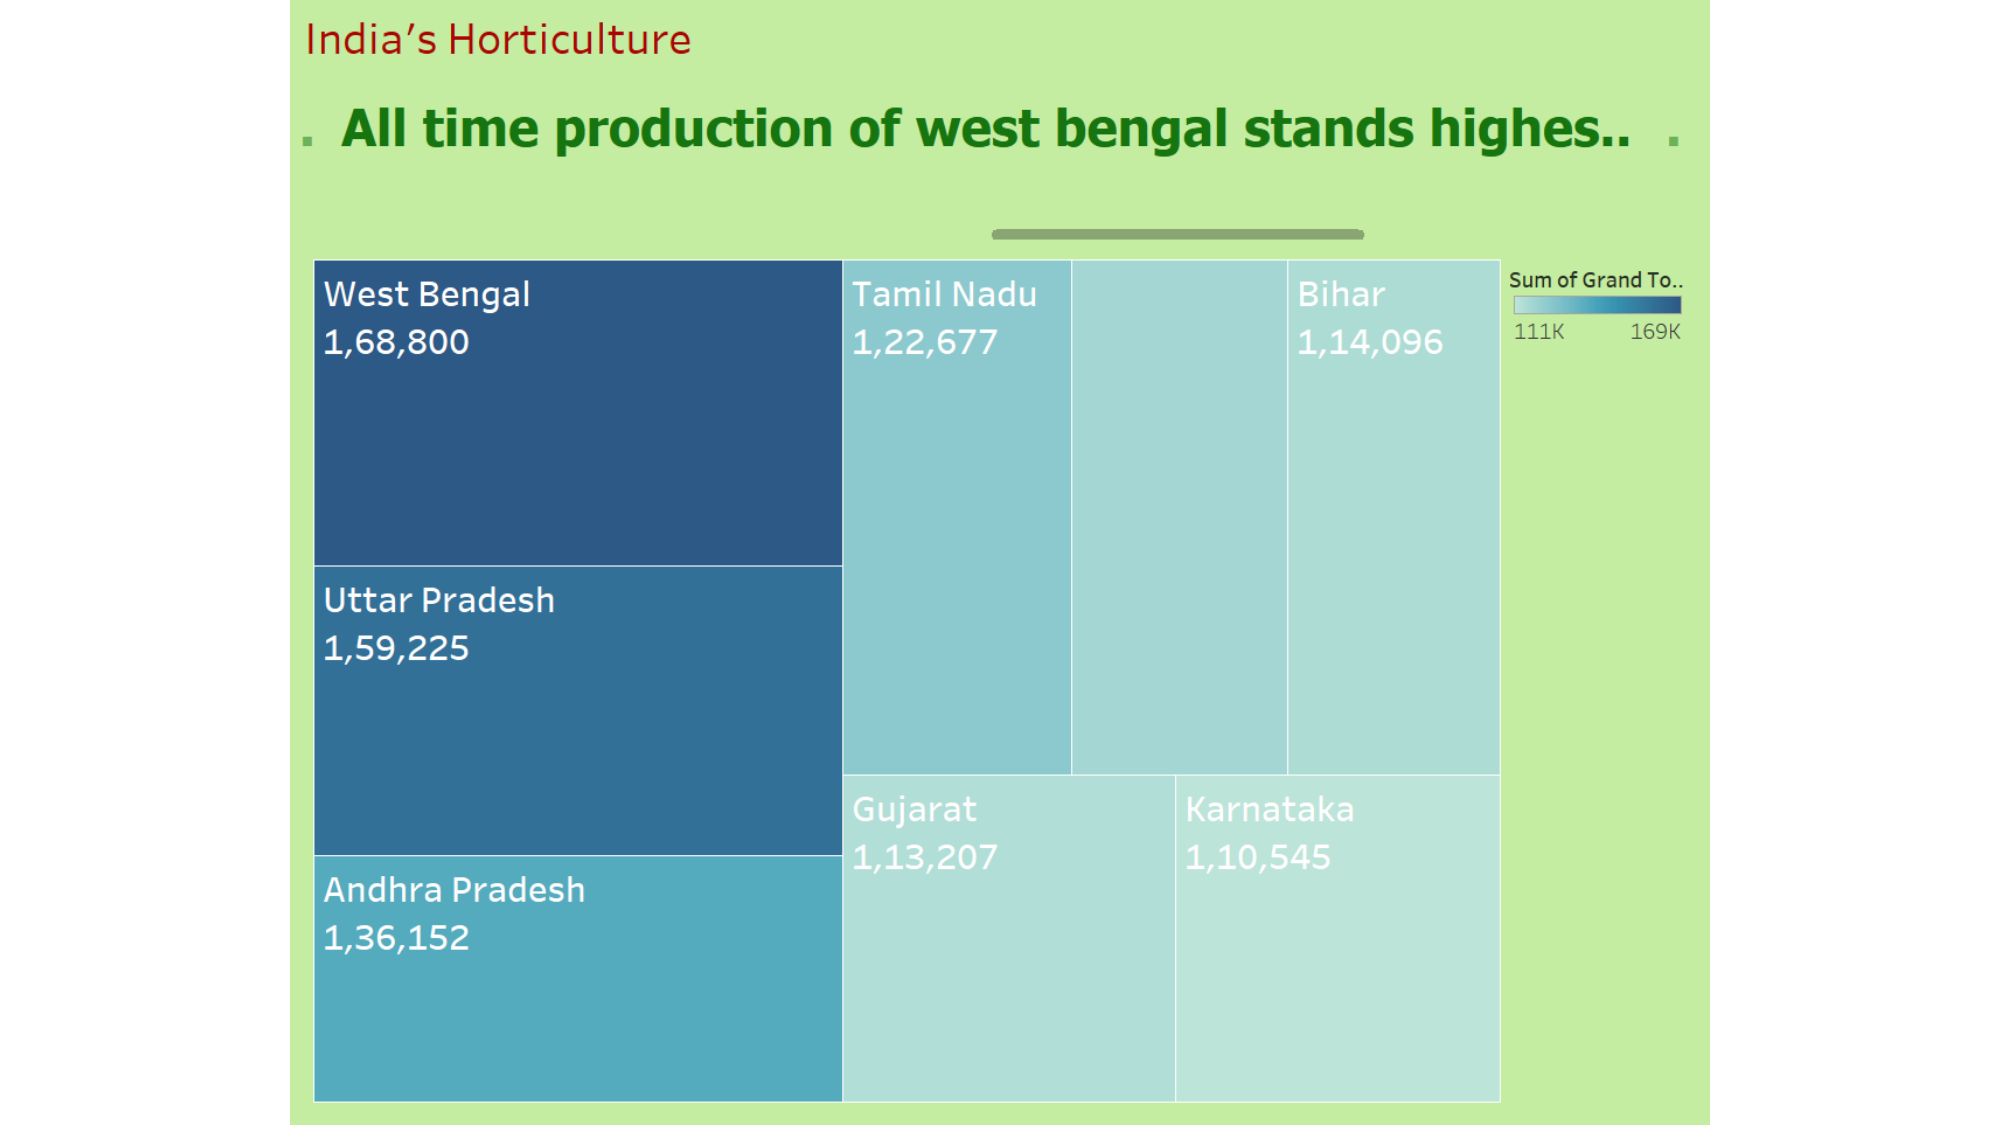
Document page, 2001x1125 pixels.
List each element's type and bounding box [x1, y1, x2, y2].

picture [290, 0, 1710, 1125]
